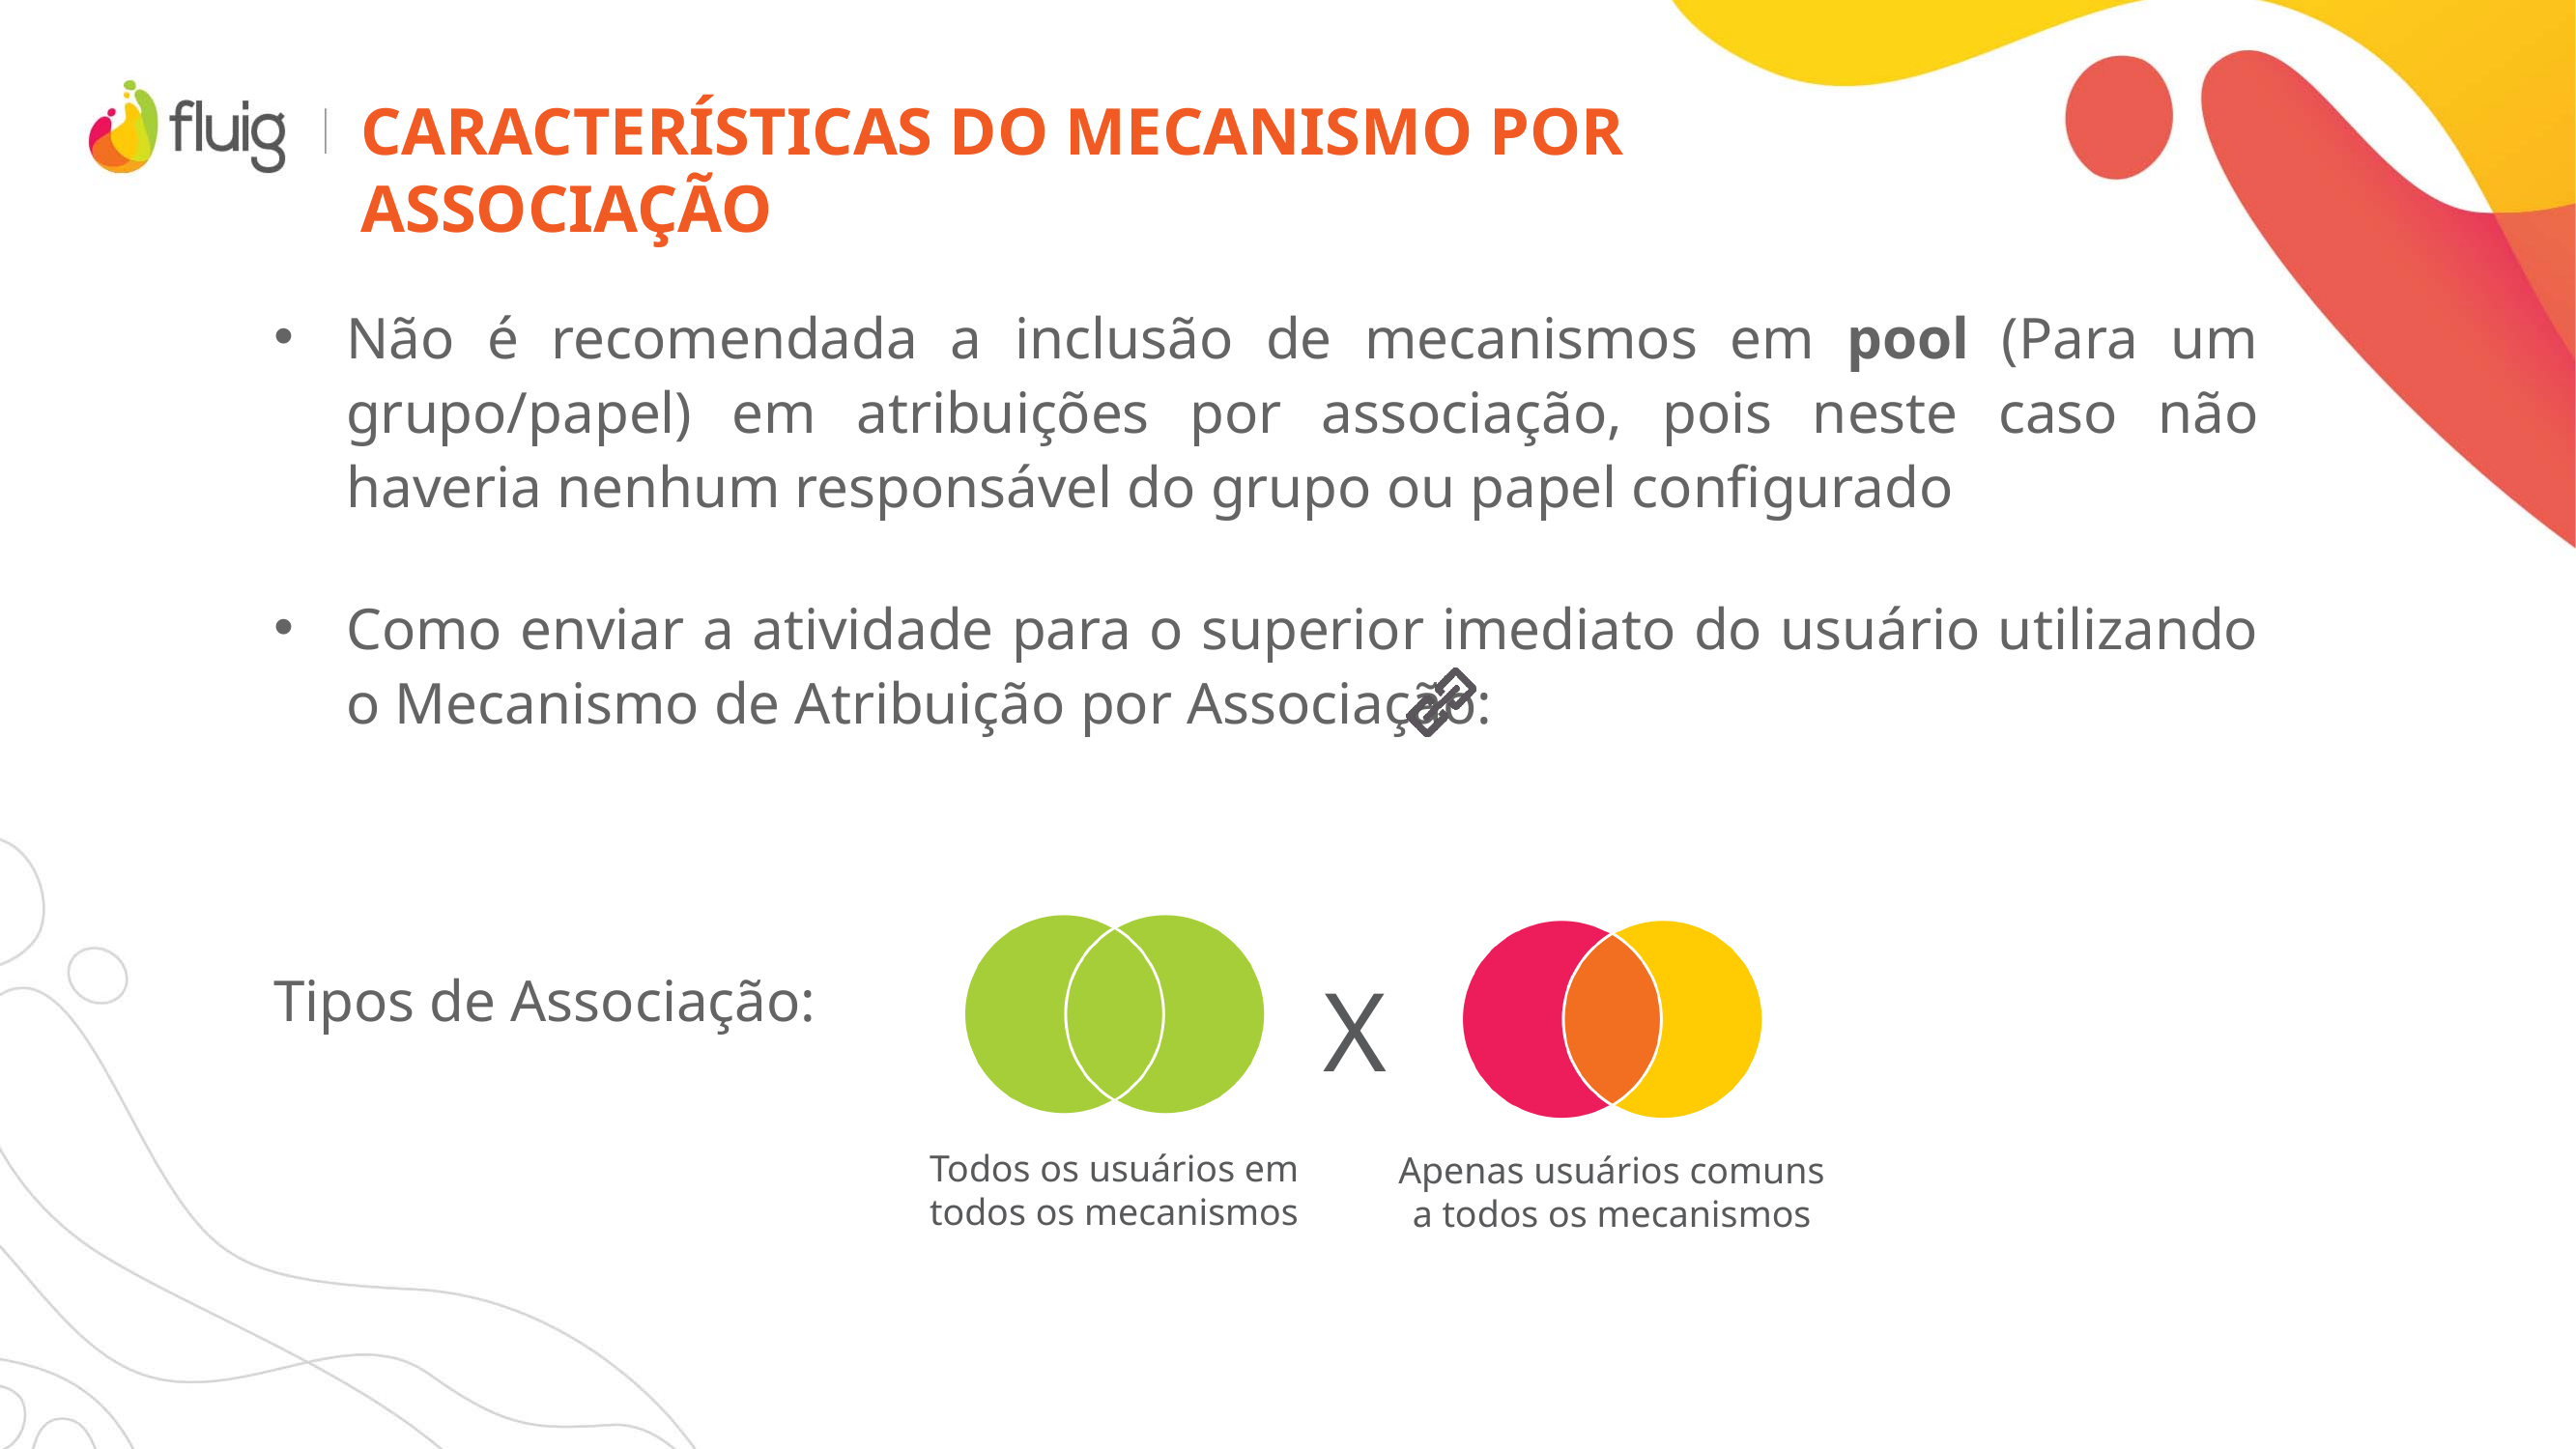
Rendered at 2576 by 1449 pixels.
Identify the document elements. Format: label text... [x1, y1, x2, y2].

picture [0, 0, 2576, 1449]
text_box Não é recomendada a inclusão de mecanismos em pool (Para um grupo/papel) em atribuições por associação, pois neste caso não haveria nenhum responsável do grupo ou papel configurado Como enviar a atividade para o superior imediato do usuário utilizando o Mecanismo de Atribuição por Associação: Tipos de Associação: [259, 288, 2274, 1040]
text_box Todos os usuários em todos os mecanismos [902, 1138, 1326, 1240]
text_box Apenas usuários comuns a todos os mecanismos [1381, 1140, 1843, 1242]
text_box X [1308, 955, 1402, 1101]
title Características do mecanismo por Associação [346, 83, 1971, 288]
